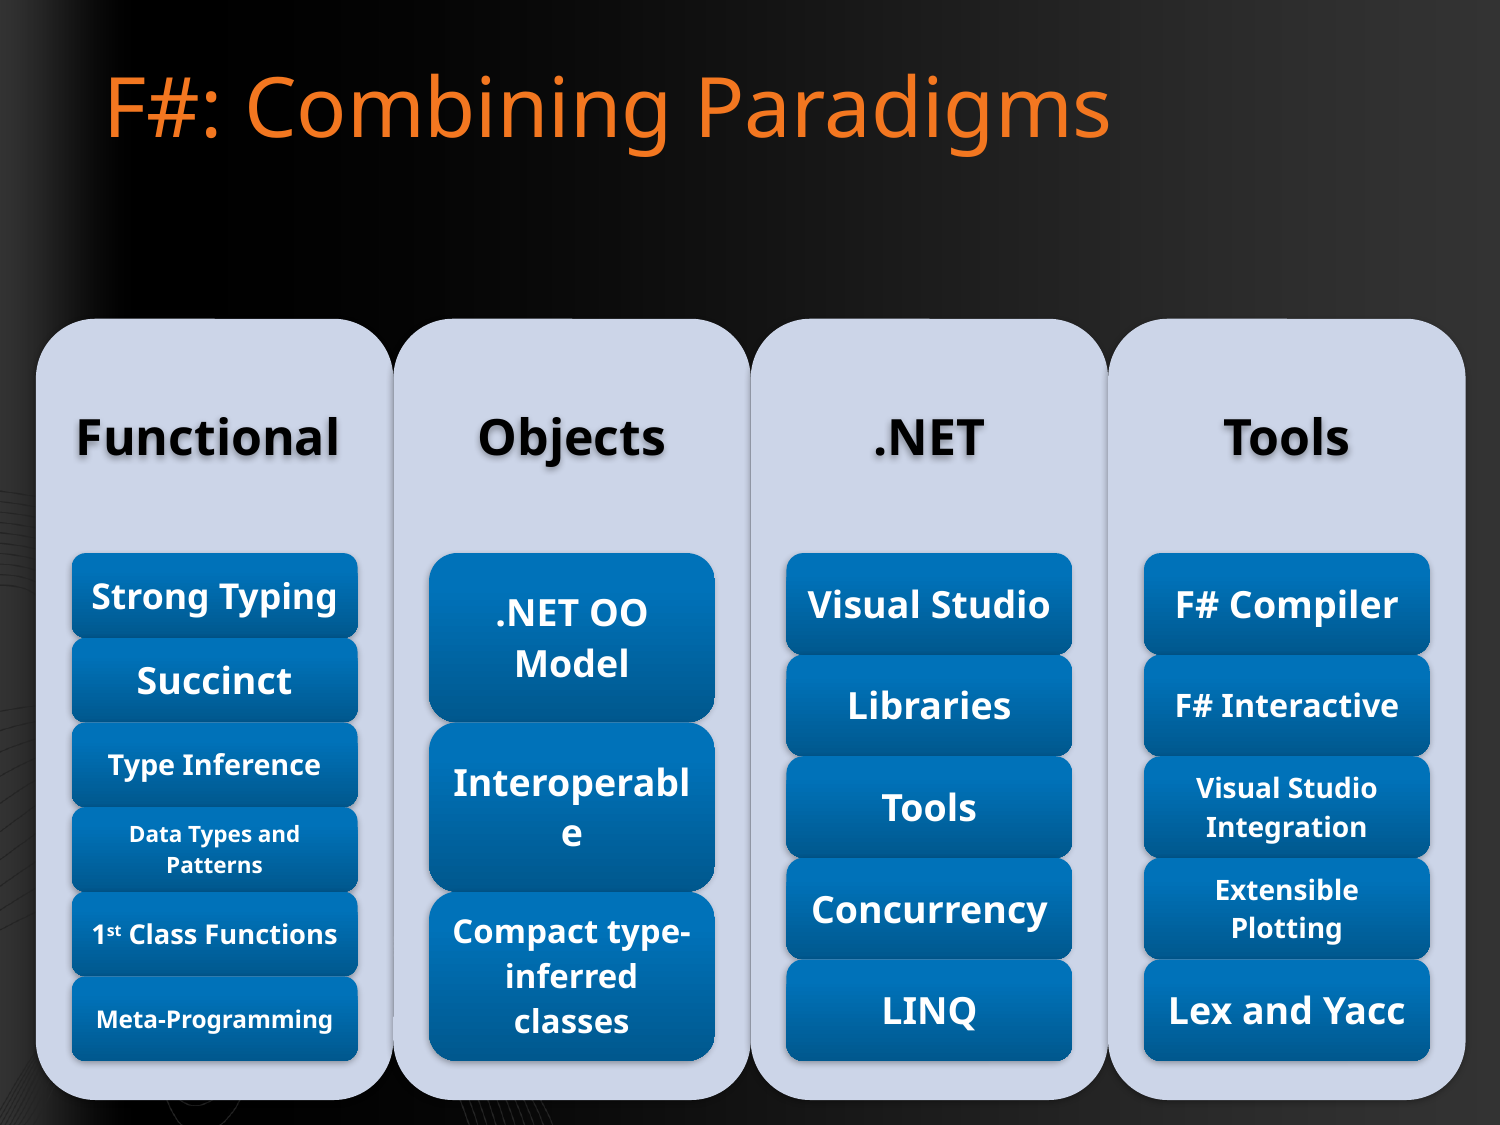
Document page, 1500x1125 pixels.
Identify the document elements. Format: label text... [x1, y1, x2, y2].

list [35, 318, 1466, 1101]
picture [0, 0, 1500, 1125]
title F#: Combining Paradigms [88, 46, 1410, 235]
